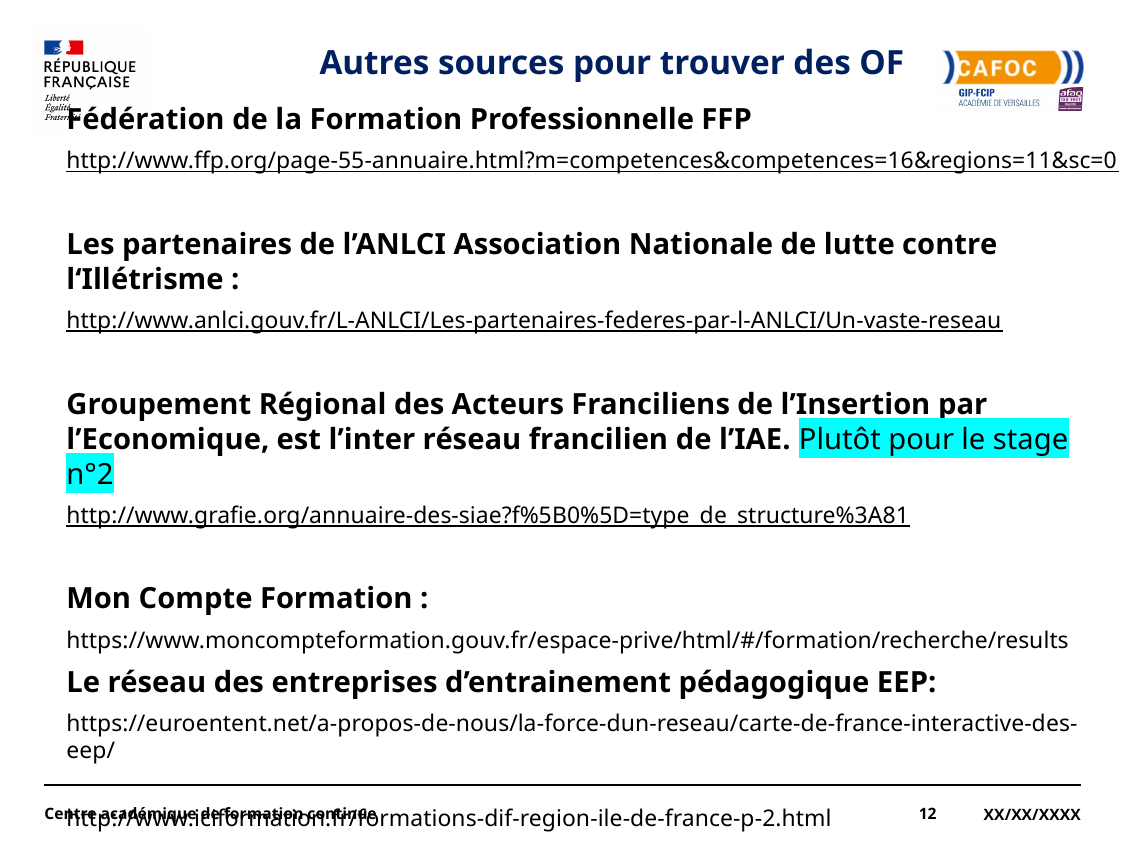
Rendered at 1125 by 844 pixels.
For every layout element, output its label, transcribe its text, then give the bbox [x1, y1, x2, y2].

slide_number 12 [770, 784, 937, 844]
footer Centre académique de formation continue [44, 784, 770, 844]
list Fédération de la Formation Professionnelle FFP http://www.ffp.org/page-55-annuaire.html?m=competences&competences=16&regions=11&sc=0 Les partenaires de l’ANLCI Association Nationale de lutte contre l‘Illétrisme : http://www.anlci.gouv.fr/L-ANLCI/Les-partenaires-federes-par-l-ANLCI/Un-vaste-reseau Groupement Régional des Acteurs Franciliens de l’Insertion par l’Economique, est l’inter réseau francilien de l’IAE. Plutôt pour le stage n°2 http://www.grafie.org/annuaire-des-siae?f%5B0%5D=type_de_structure%3A81 Mon Compte Formation : https://www.moncompteformation.gouv.fr/espace-prive/html/#/formation/recherche/results Le réseau des entreprises d’entrainement pédagogique EEP: https://euroentent.net/a-propos-de-nous/la-force-dun-reseau/carte-de-france-interactive-des-eep/ http://www.iciformation.fr/formations-dif-region-ile-de-france-p-2.html https://www.kelformation.com/ [66, 100, 1121, 523]
list Autres sources pour trouver des OF [243, 41, 905, 101]
slide_number XX/XX/XXXX [937, 784, 1081, 844]
picture [934, 42, 1094, 100]
picture [30, 26, 149, 134]
